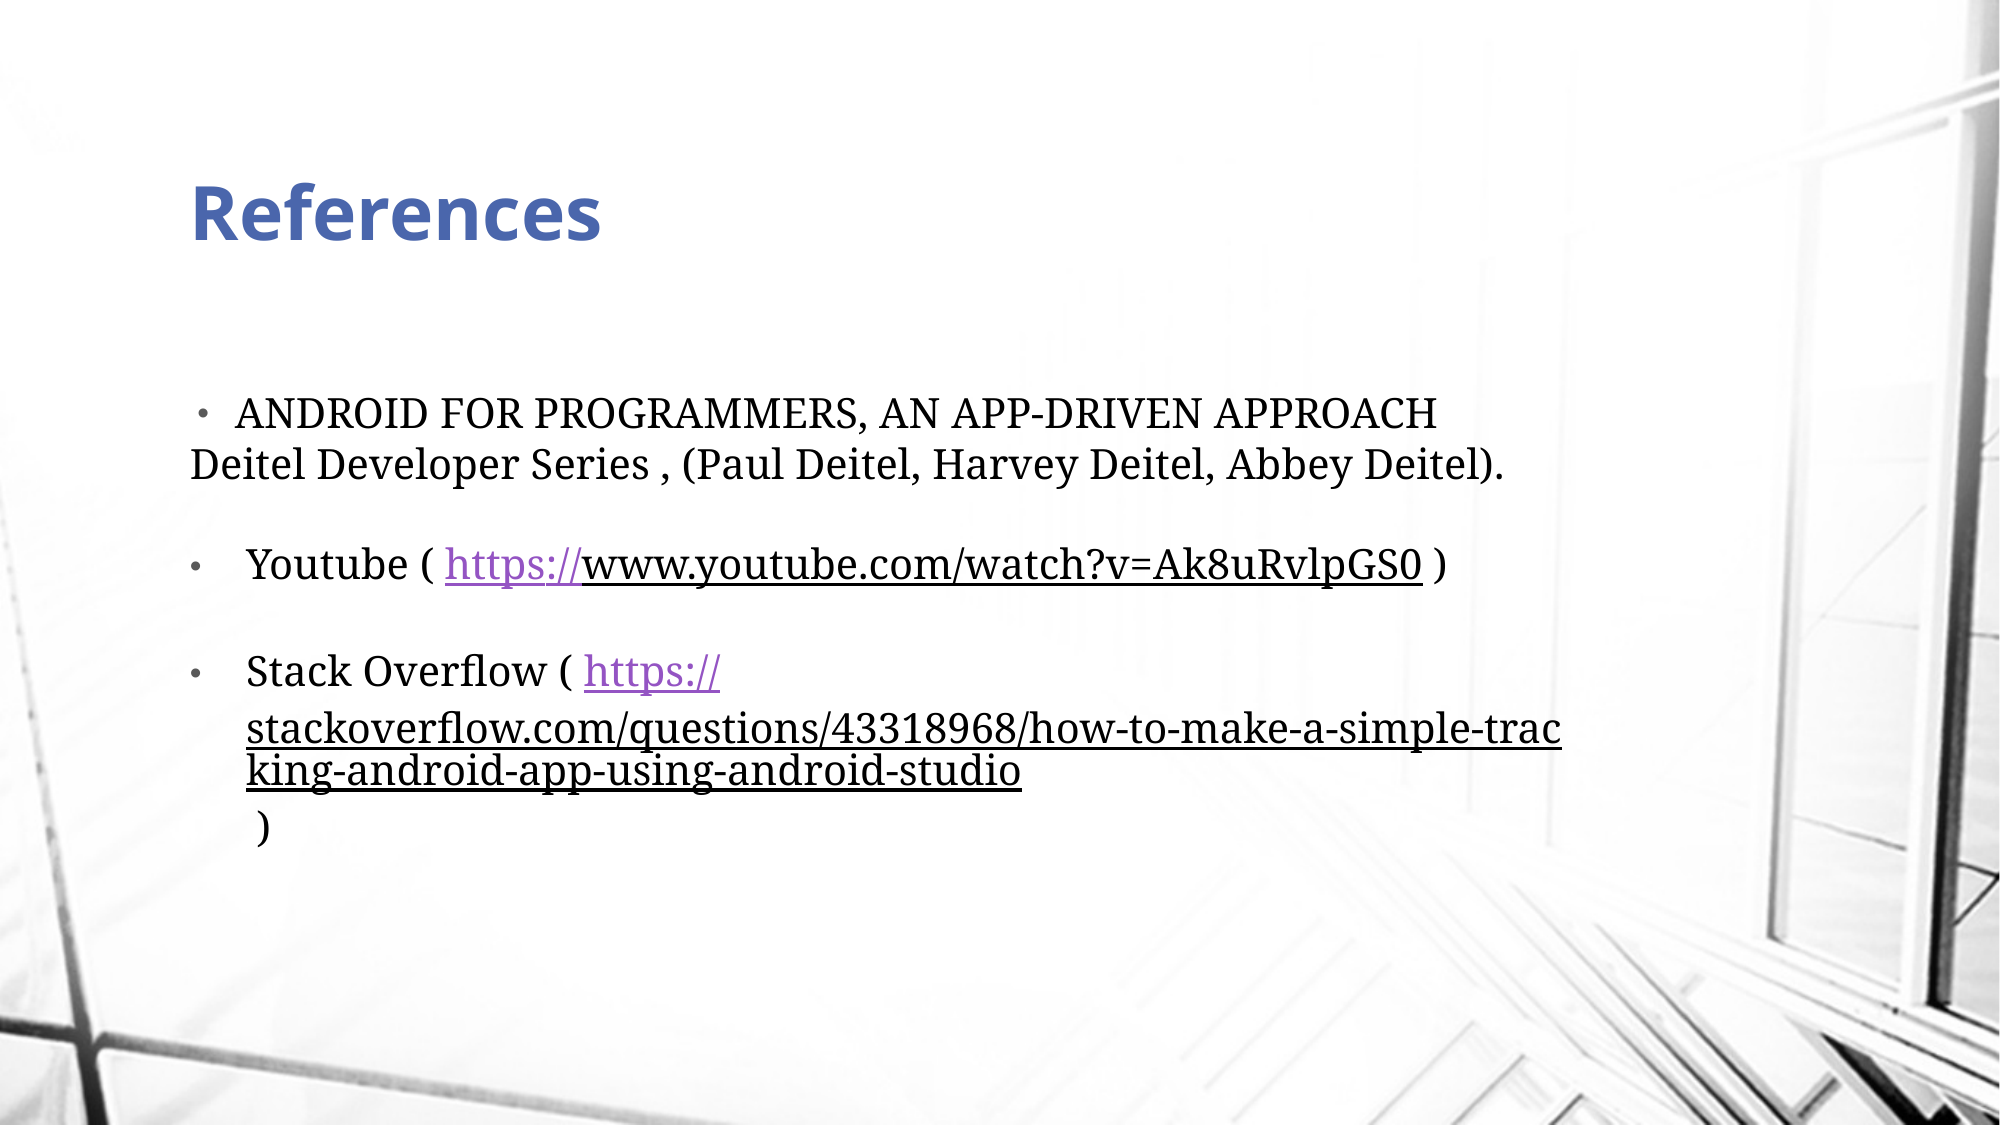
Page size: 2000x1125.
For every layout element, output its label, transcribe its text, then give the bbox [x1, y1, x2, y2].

list ANDROID FOR PROGRAMMERS, AN APP-DRIVEN APPROACH Deitel Developer Series , (Paul Deitel, Harvey Deitel, Abbey Deitel). Youtube ( https://www.youtube.com/watch?v=Ak8uRvlpGS0 ) Stack Overflow ( https://stackoverflow.com/questions/43318968/how-to-make-a-simple-tracking-android-app-using-android-studio ) [174, 385, 1600, 988]
title References [174, 87, 1600, 263]
picture [0, 0, 2000, 1125]
